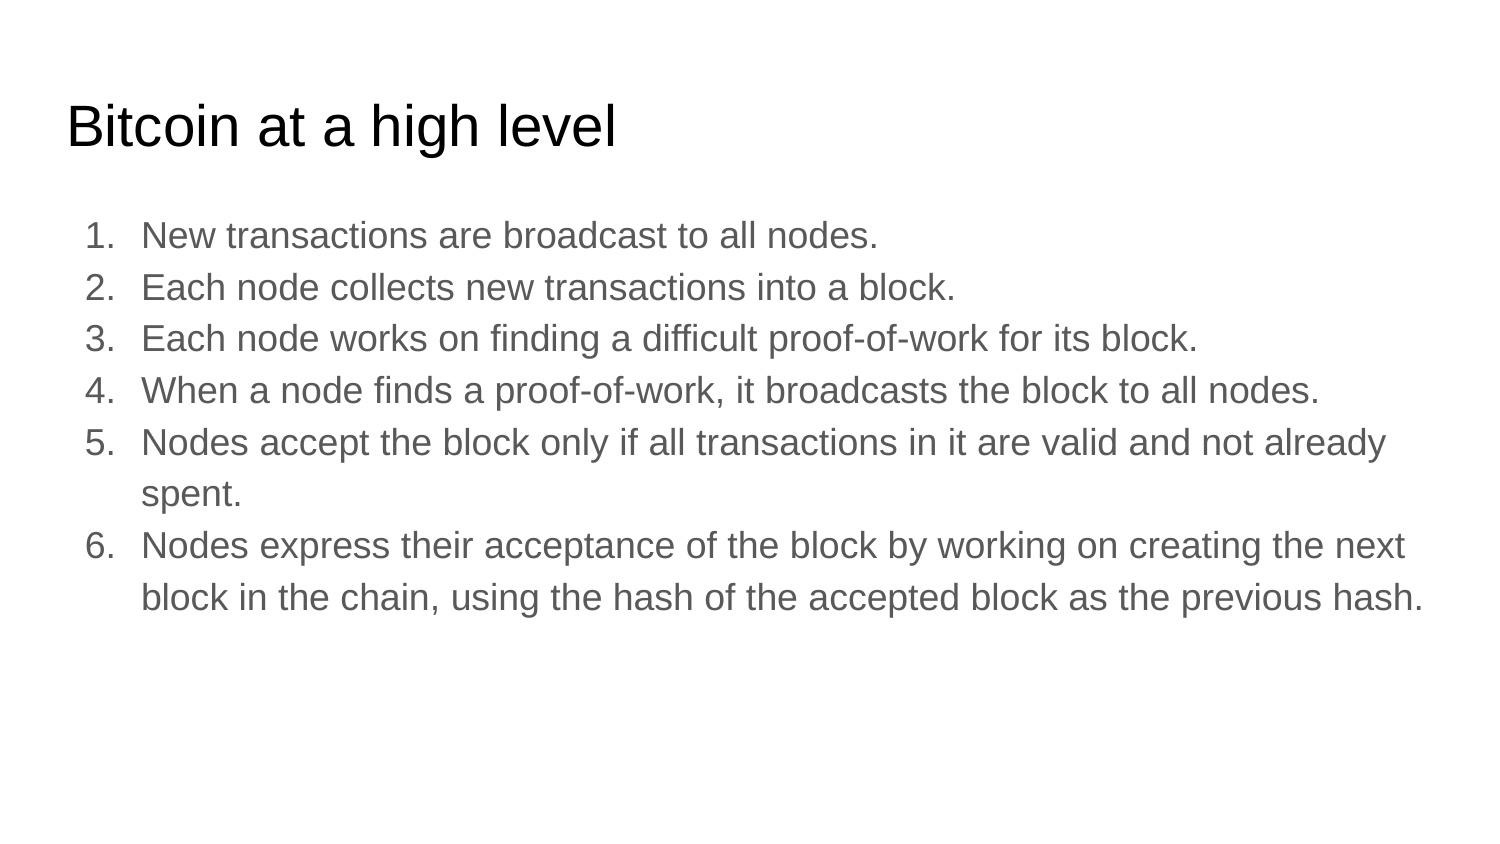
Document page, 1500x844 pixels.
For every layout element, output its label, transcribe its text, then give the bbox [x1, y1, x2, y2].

list New transactions are broadcast to all nodes. Each node collects new transactions into a block. Each node works on finding a difficult proof-of-work for its block. When a node finds a proof-of-work, it broadcasts the block to all nodes. Nodes accept the block only if all transactions in it are valid and not already spent. Nodes express their acceptance of the block by working on creating the next block in the chain, using the hash of the accepted block as the previous hash. [51, 189, 1449, 750]
title Bitcoin at a high level [51, 72, 1449, 167]
